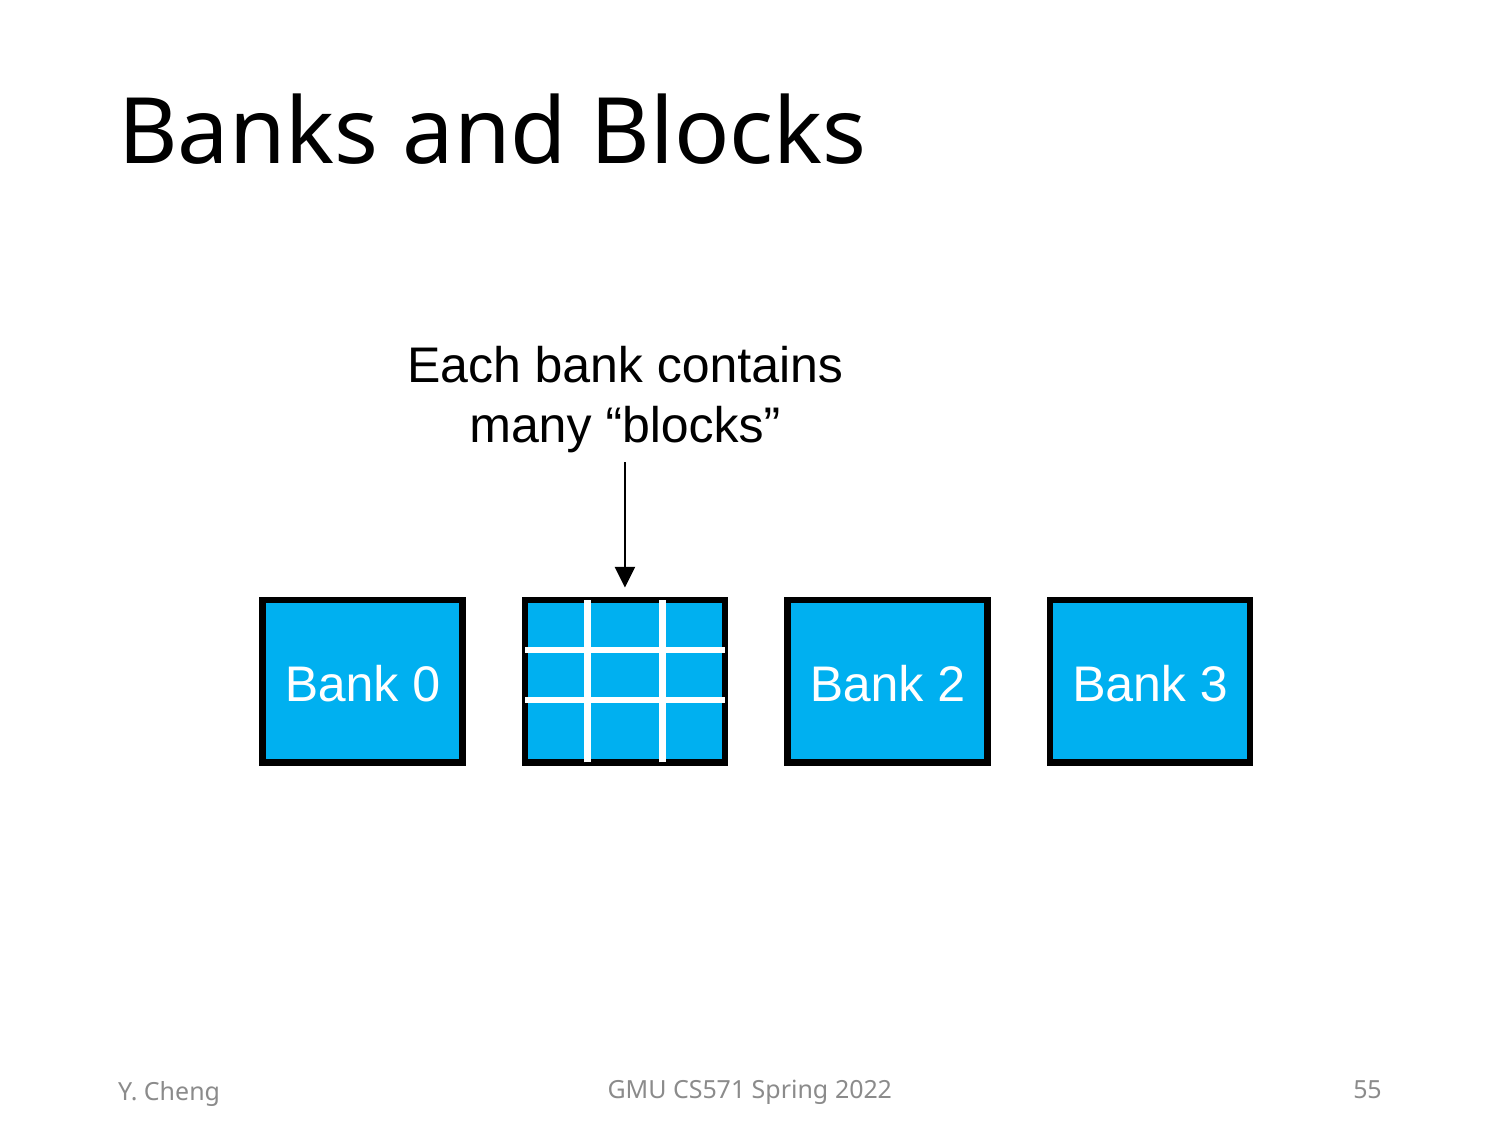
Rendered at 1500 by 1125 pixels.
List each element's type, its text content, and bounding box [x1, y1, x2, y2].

slide_number 55 [1059, 1060, 1397, 1121]
text_box [524, 599, 587, 649]
title Banks and Blocks [103, 25, 1397, 243]
text_box [524, 651, 584, 699]
text_box [591, 653, 659, 697]
text_box [524, 701, 584, 763]
text_box [588, 599, 662, 647]
text_box [588, 703, 659, 763]
text_box Bank 0 [261, 599, 463, 763]
text_box Bank 2 [786, 599, 988, 763]
slide_number Y. Cheng [103, 1060, 441, 1121]
text_box [663, 599, 726, 763]
text_box Each bank contains many “blocks” [337, 324, 913, 460]
text_box Bank 3 [1049, 599, 1251, 763]
footer GMU CS571 Spring 2022 [496, 1060, 1004, 1121]
